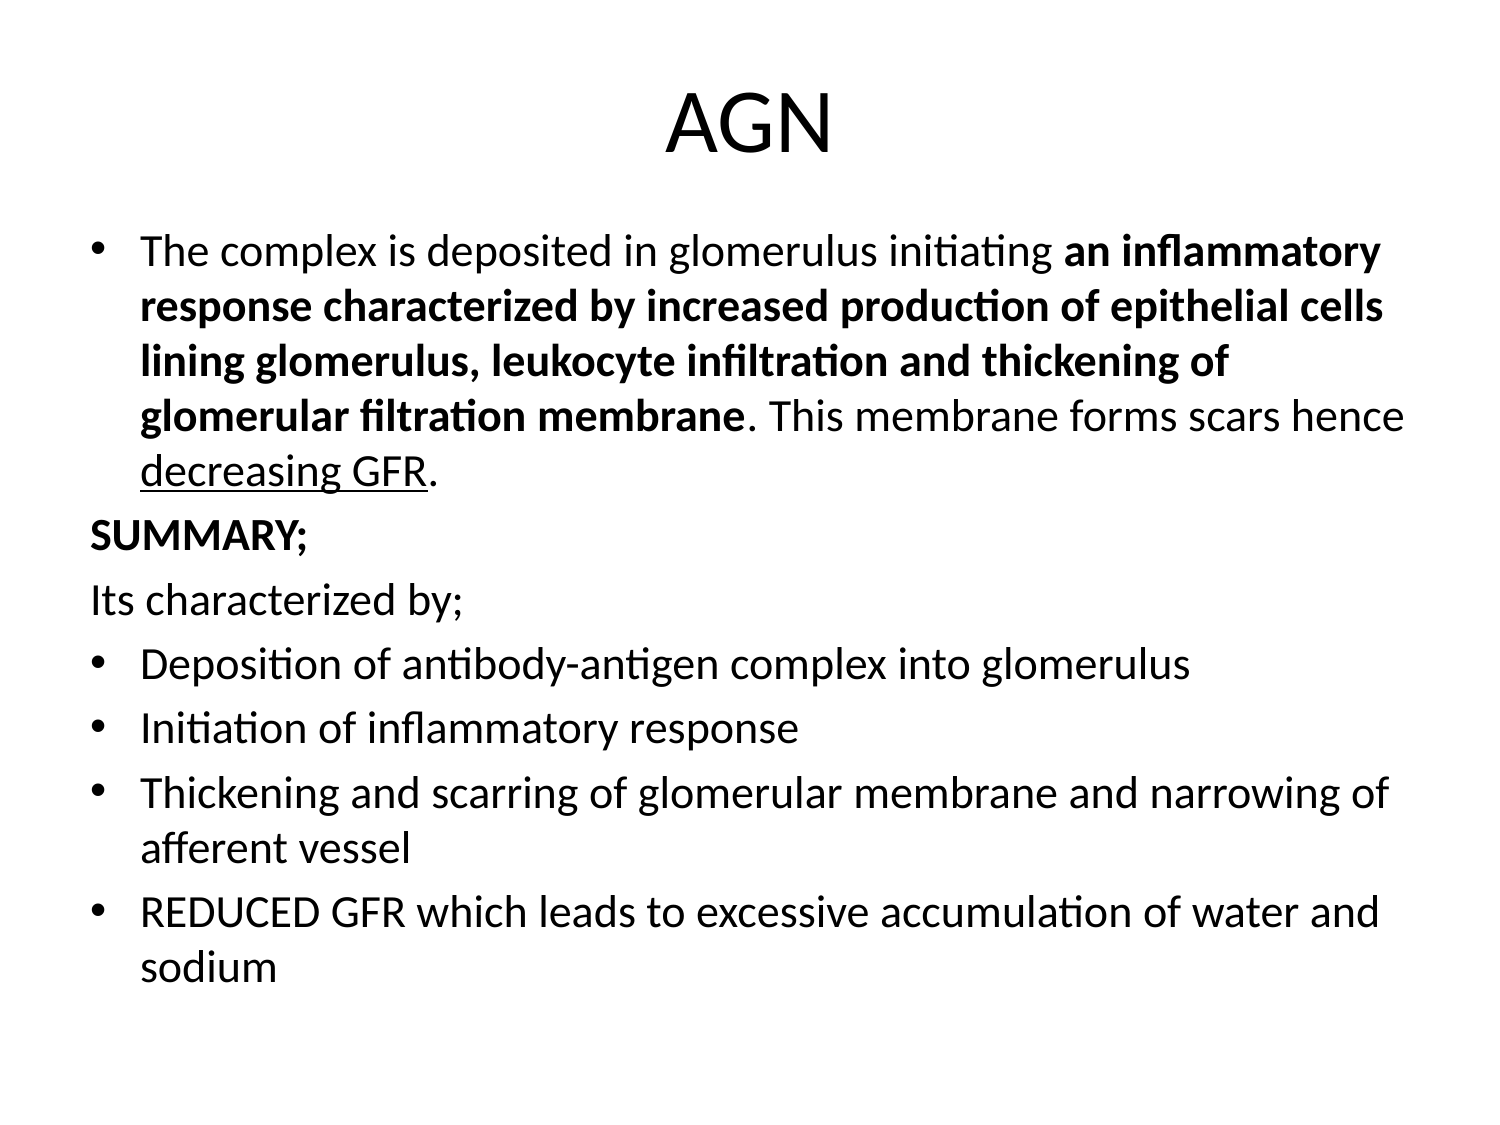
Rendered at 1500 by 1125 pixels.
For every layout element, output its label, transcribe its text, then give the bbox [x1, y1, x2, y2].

list The complex is deposited in glomerulus initiating an inflammatory response characterized by increased production of epithelial cells lining glomerulus, leukocyte infiltration and thickening of glomerular filtration membrane. This membrane forms scars hence decreasing GFR. SUMMARY; Its characterized by; Deposition of antibody-antigen complex into glomerulus Initiation of inflammatory response Thickening and scarring of glomerular membrane and narrowing of afferent vessel REDUCED GFR which leads to excessive accumulation of water and sodium [75, 212, 1425, 1005]
title AGN [75, 45, 1425, 188]
